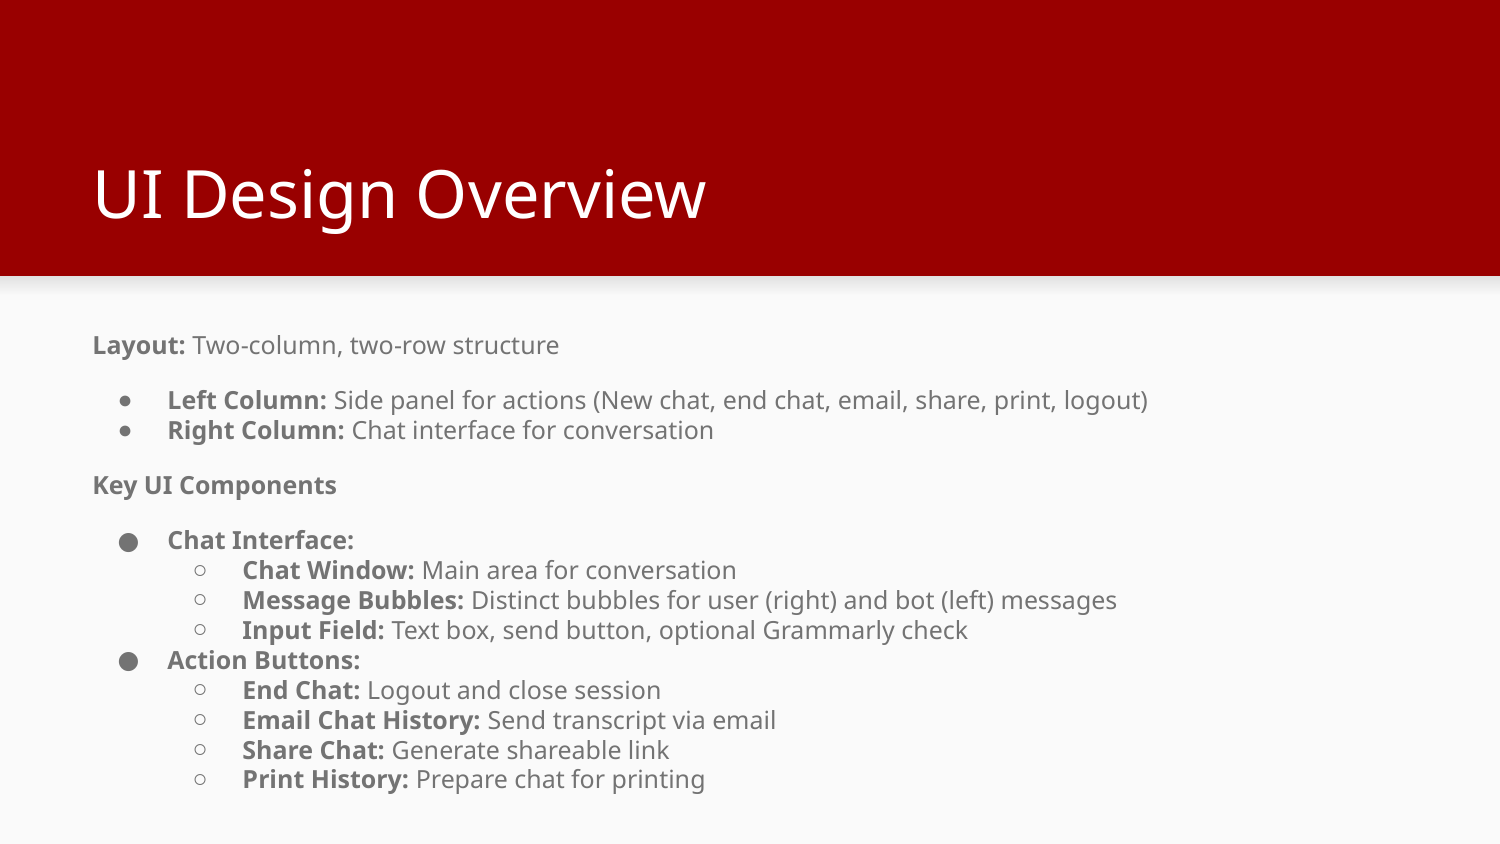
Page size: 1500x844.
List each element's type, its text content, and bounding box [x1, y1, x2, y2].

list Layout: Two-column, two-row structure Left Column: Side panel for actions (New chat, end chat, email, share, print, logout) Right Column: Chat interface for conversation Key UI Components Chat Interface: Chat Window: Main area for conversation Message Bubbles: Distinct bubbles for user (right) and bot (left) messages Input Field: Text box, send button, optional Grammarly check Action Buttons: End Chat: Logout and close session Email Chat History: Send transcript via email Share Chat: Generate shareable link Print History: Prepare chat for printing [77, 314, 1500, 818]
title UI Design Overview [77, 121, 1427, 248]
